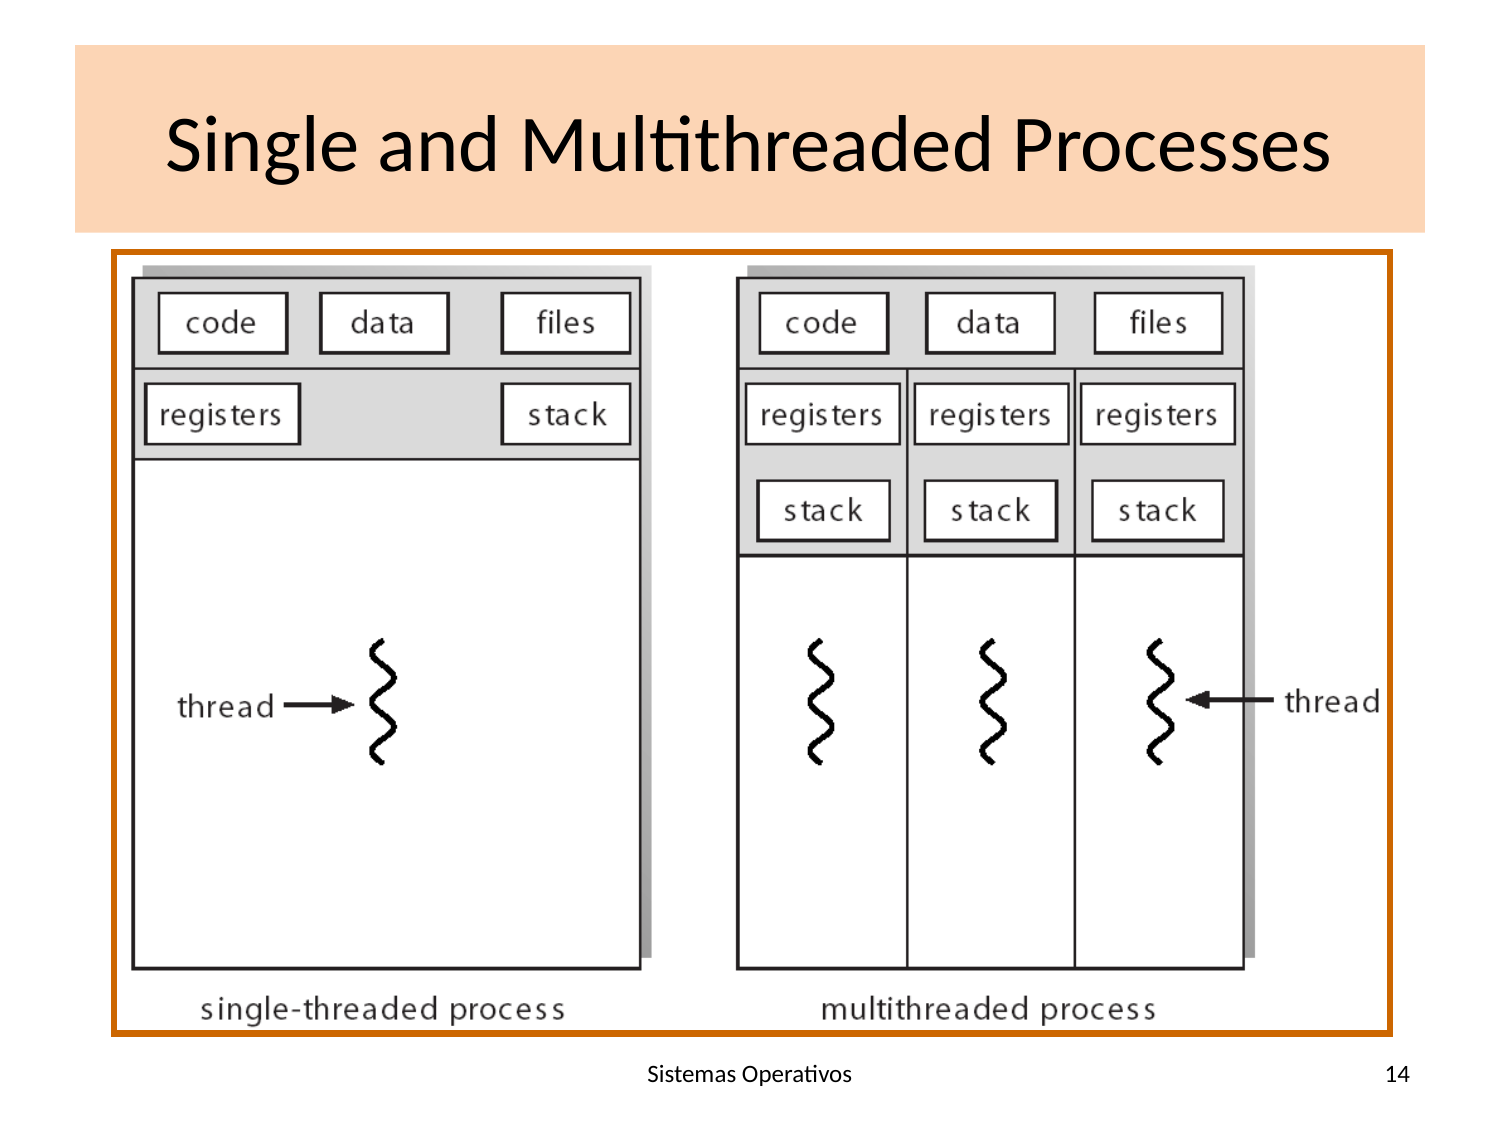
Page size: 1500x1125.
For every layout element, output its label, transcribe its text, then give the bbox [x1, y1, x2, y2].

footer Sistemas Operativos [512, 1042, 988, 1103]
slide_number 14 [1074, 1042, 1425, 1103]
title Single and Multithreaded Processes [75, 45, 1425, 233]
picture [117, 255, 1387, 1031]
